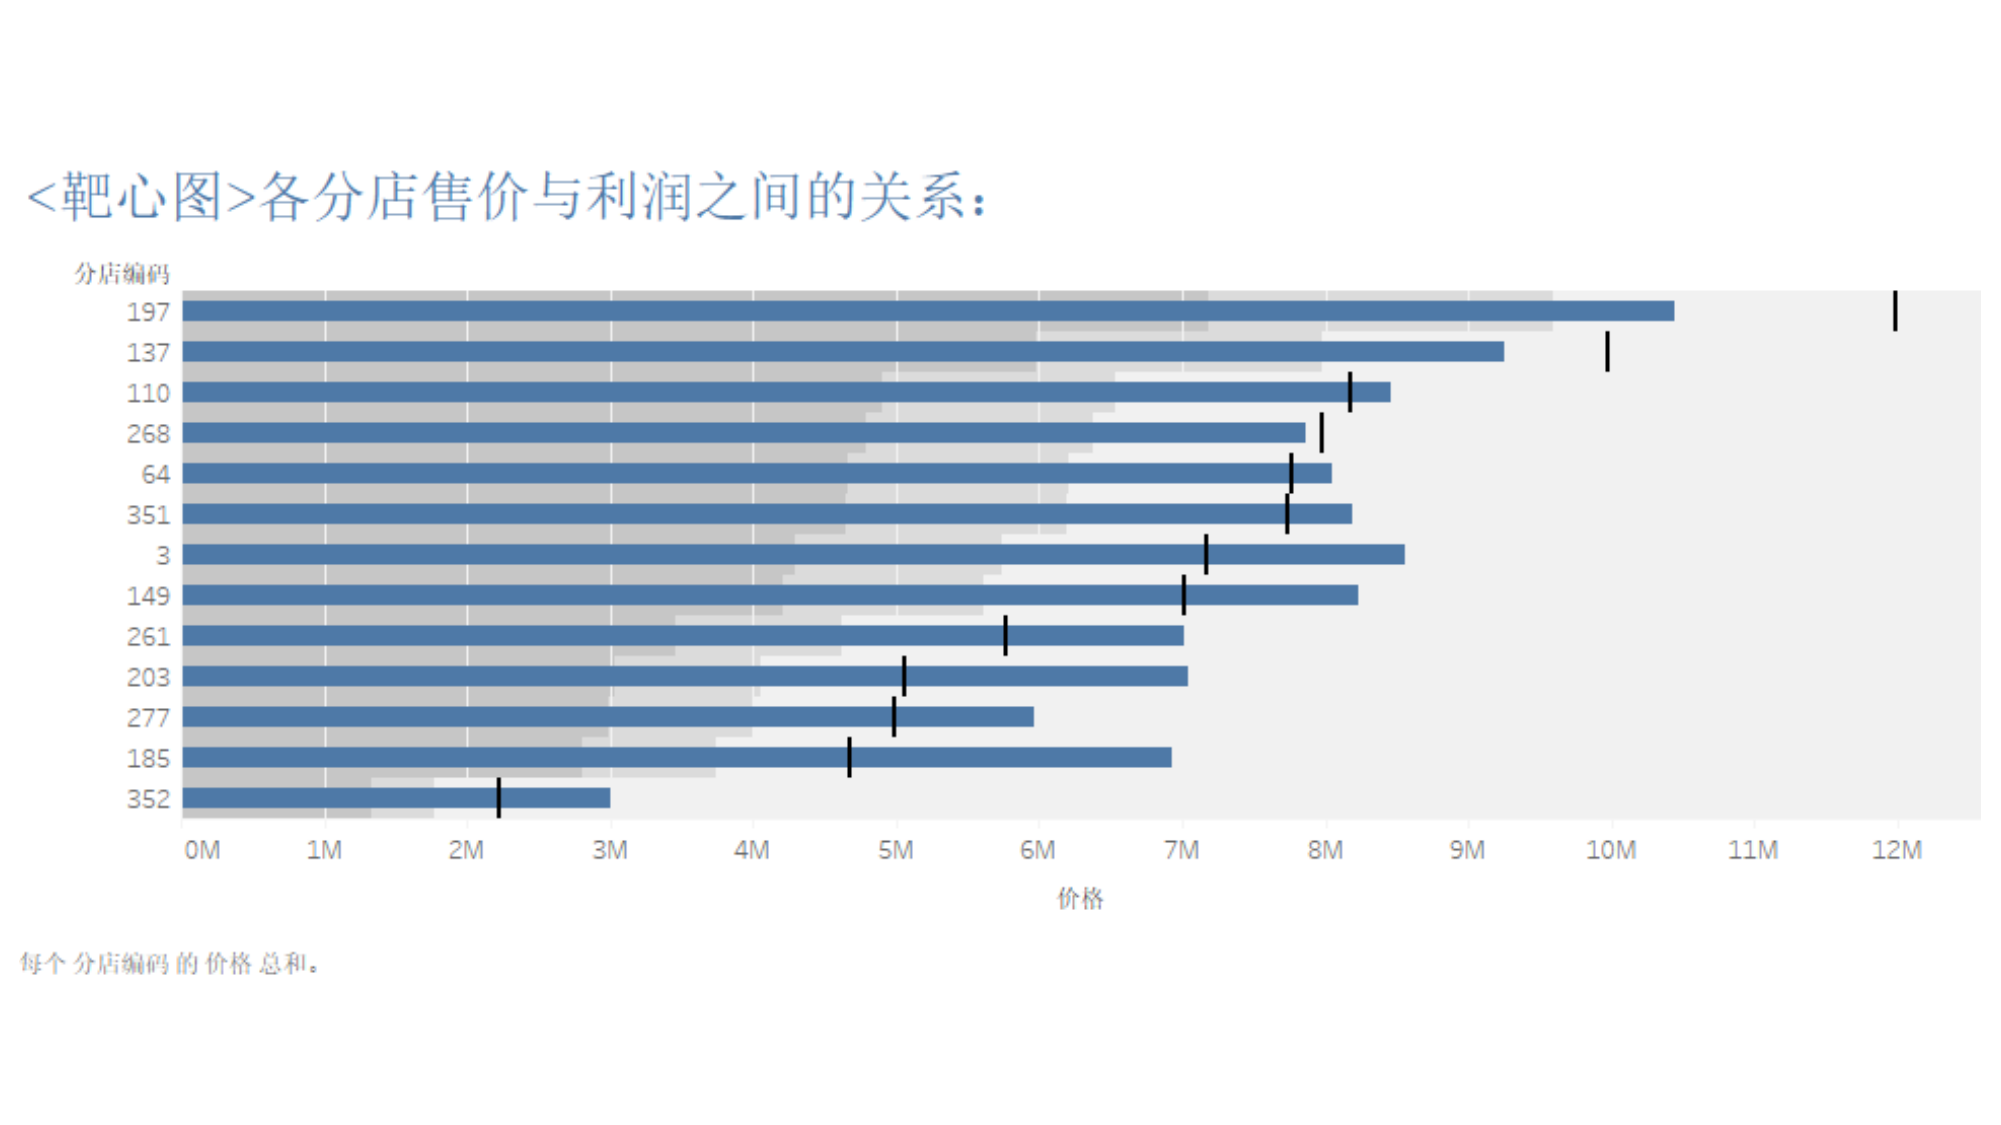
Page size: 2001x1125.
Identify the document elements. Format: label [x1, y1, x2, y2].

picture [19, 143, 1981, 981]
